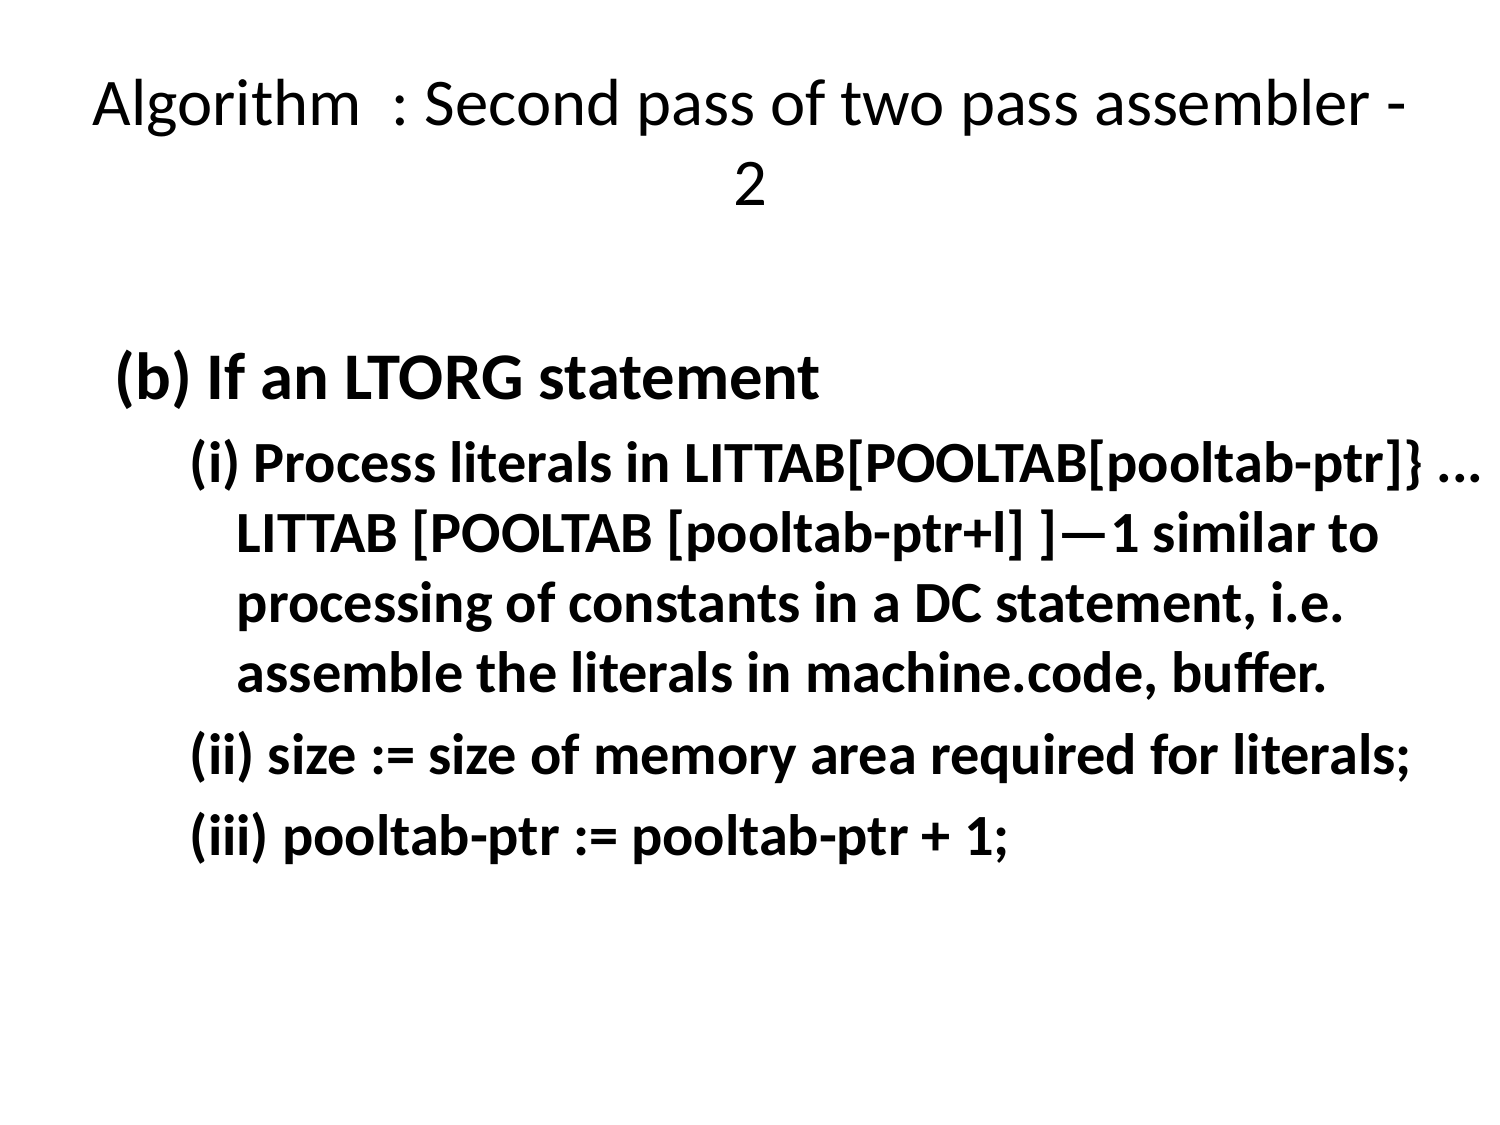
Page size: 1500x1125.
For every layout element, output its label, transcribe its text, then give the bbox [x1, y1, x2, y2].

list (b) If an LTORG statement (i) Process literals in LITTAB[POOLTAB[pooltab-ptr]} ... LITTAB [POOLTAB [pooltab-ptr+l] ]—1 similar to processing of constants in a DC statement, i.e. assemble the literals in machine.code, buffer. (ii) size := size of memory area required for literals; (iii) pooltab-ptr := pooltab-ptr + 1; [99, 324, 1500, 1050]
title Algorithm : Second pass of two pass assembler - 2 [75, 45, 1425, 233]
